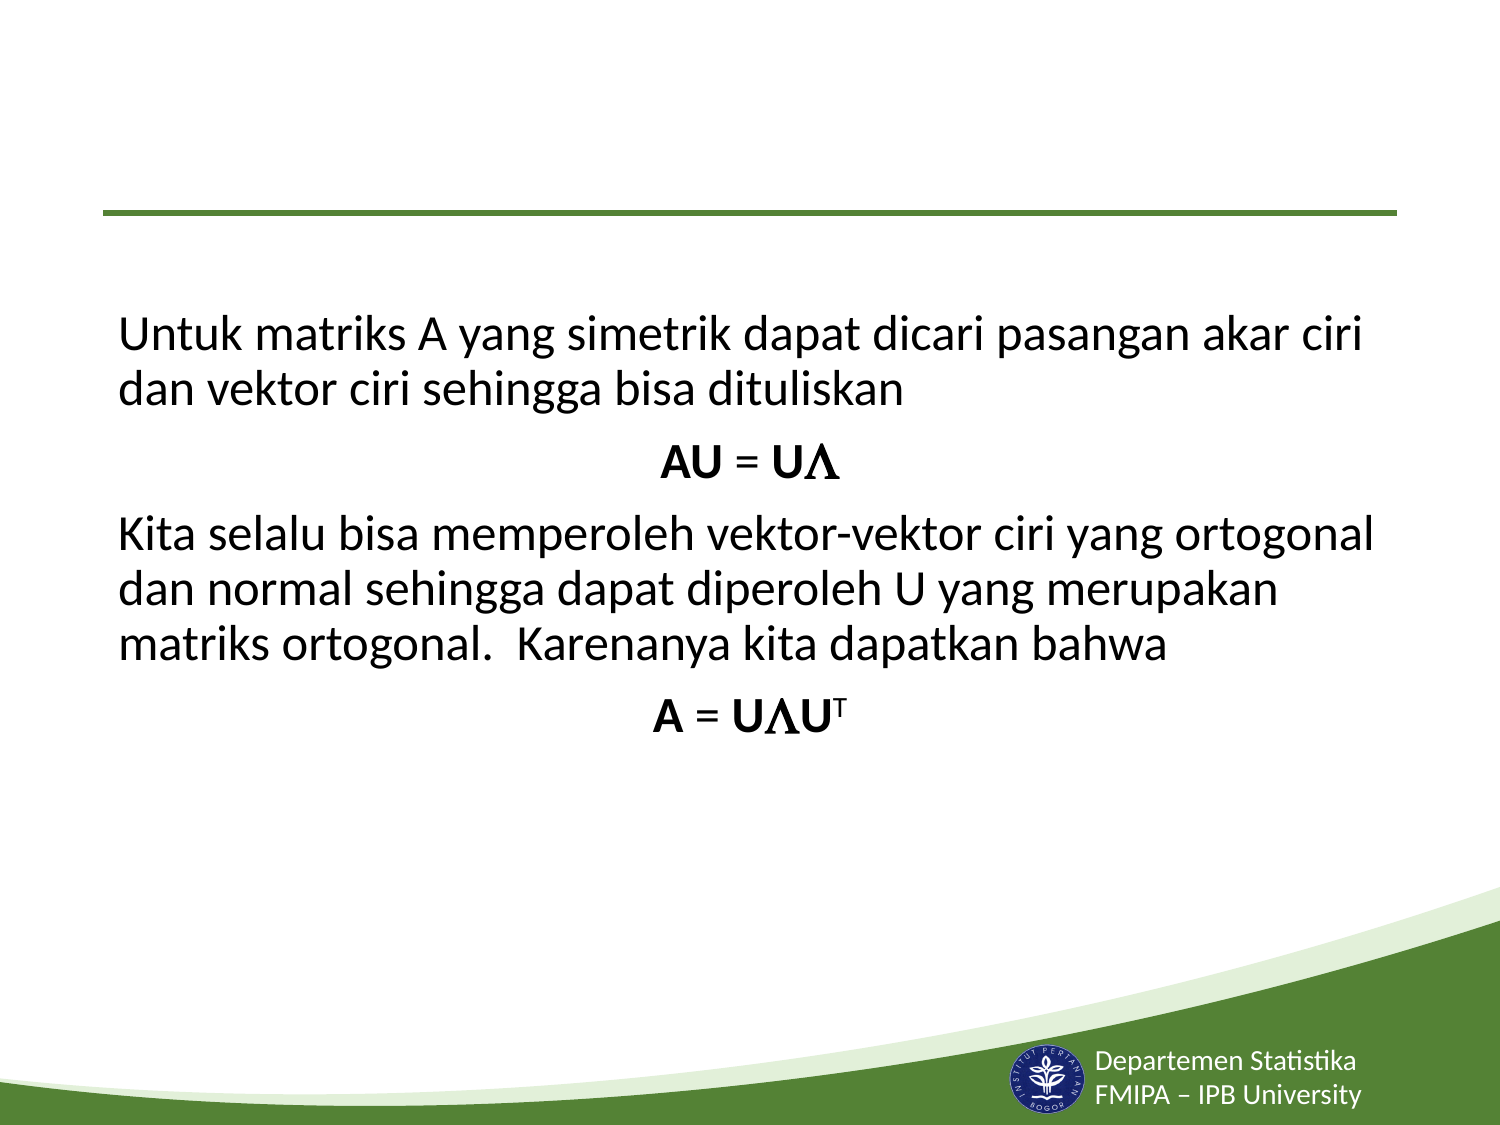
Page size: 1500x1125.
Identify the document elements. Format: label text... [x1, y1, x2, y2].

picture [1009, 1044, 1085, 1114]
list Untuk matriks A yang simetrik dapat dicari pasangan akar ciri dan vektor ciri sehingga bisa dituliskan AU = U Kita selalu bisa memperoleh vektor-vektor ciri yang ortogonal dan normal sehingga dapat diperoleh U yang merupakan matriks ortogonal. Karenanya kita dapatkan bahwa A = UUT [103, 299, 1397, 1014]
